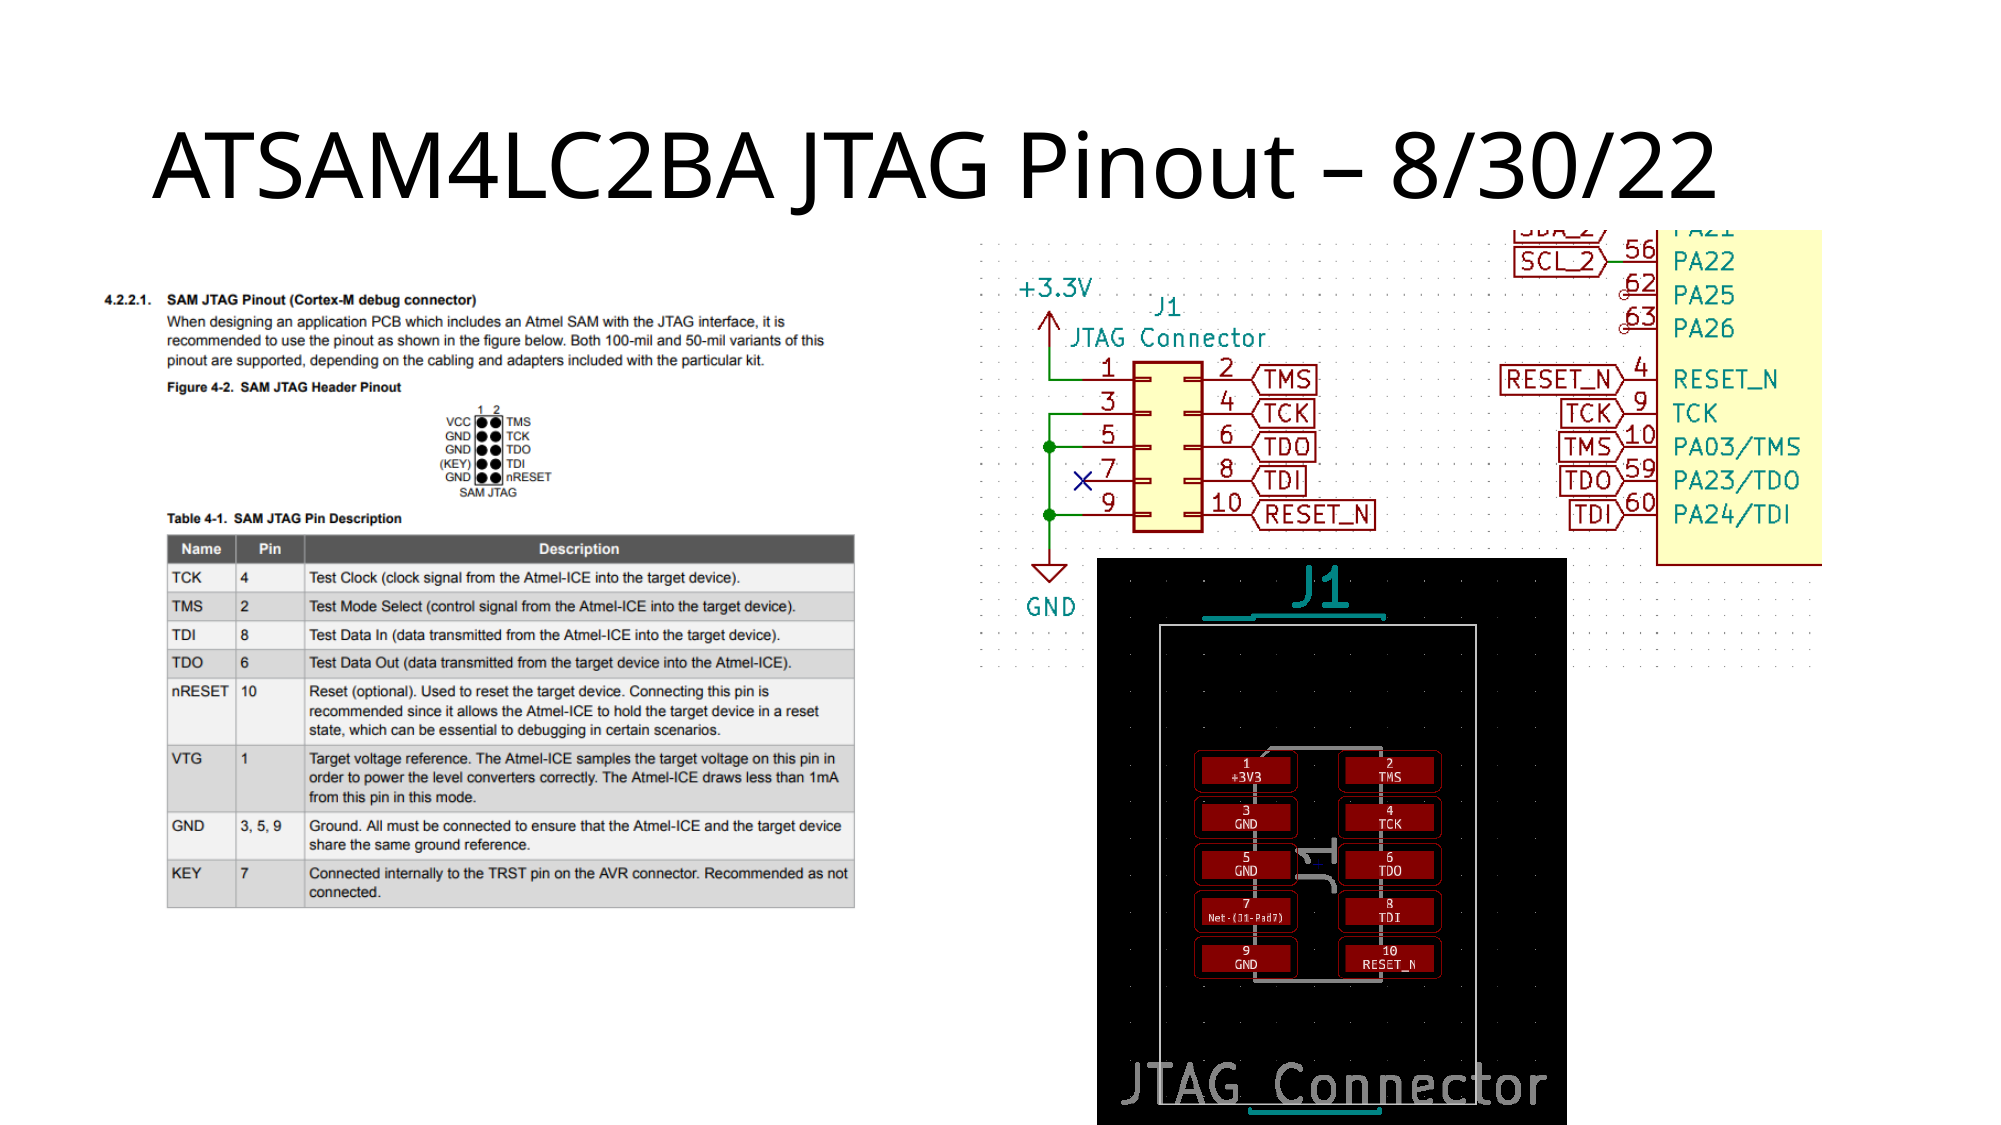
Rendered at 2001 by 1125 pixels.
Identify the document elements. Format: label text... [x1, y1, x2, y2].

picture [976, 230, 1822, 1125]
title ATSAM4LC2BA JTAG Pinout – 8/30/22 [137, 59, 1863, 278]
picture [91, 287, 876, 917]
